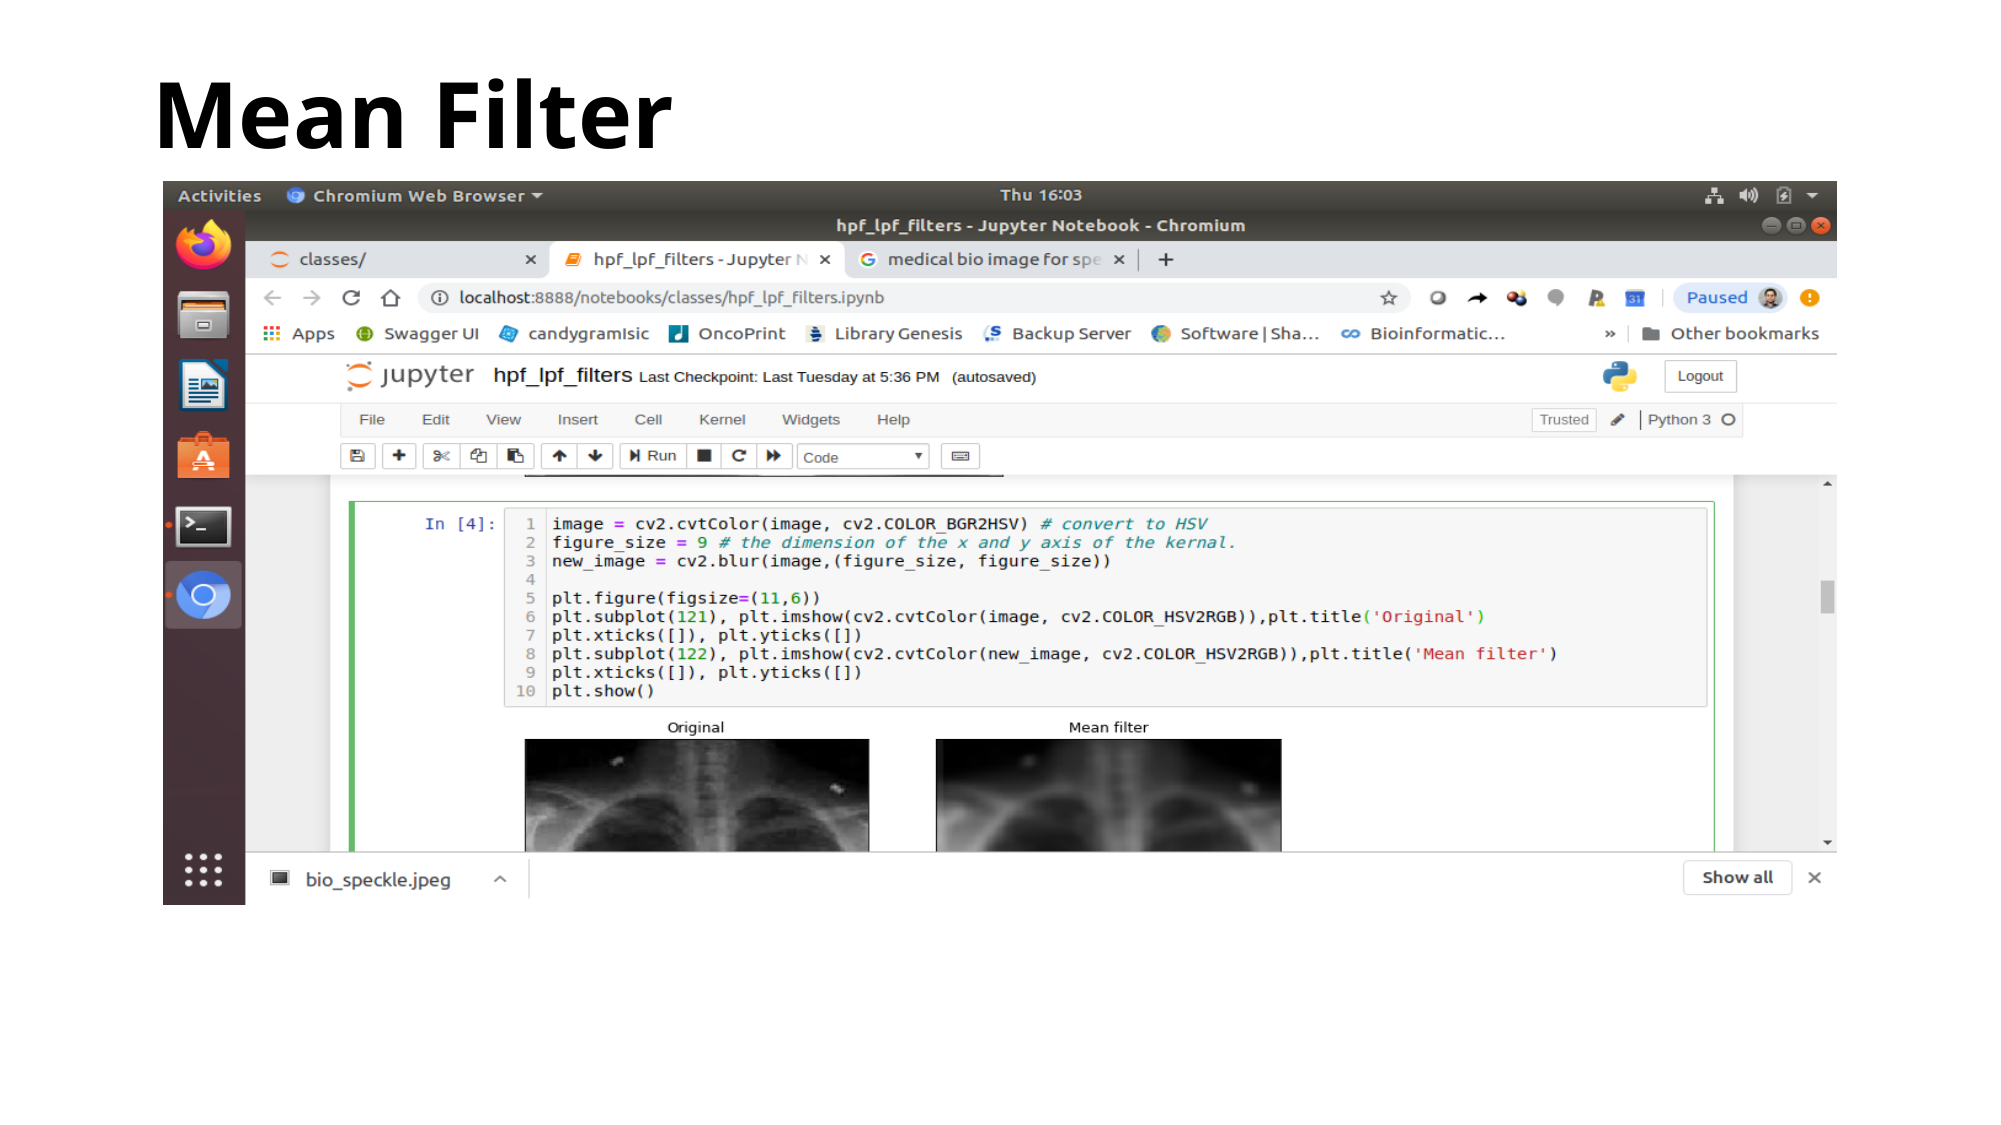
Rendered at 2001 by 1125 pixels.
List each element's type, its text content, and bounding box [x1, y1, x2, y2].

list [163, 181, 1837, 905]
title Mean Filter [137, 26, 1863, 212]
